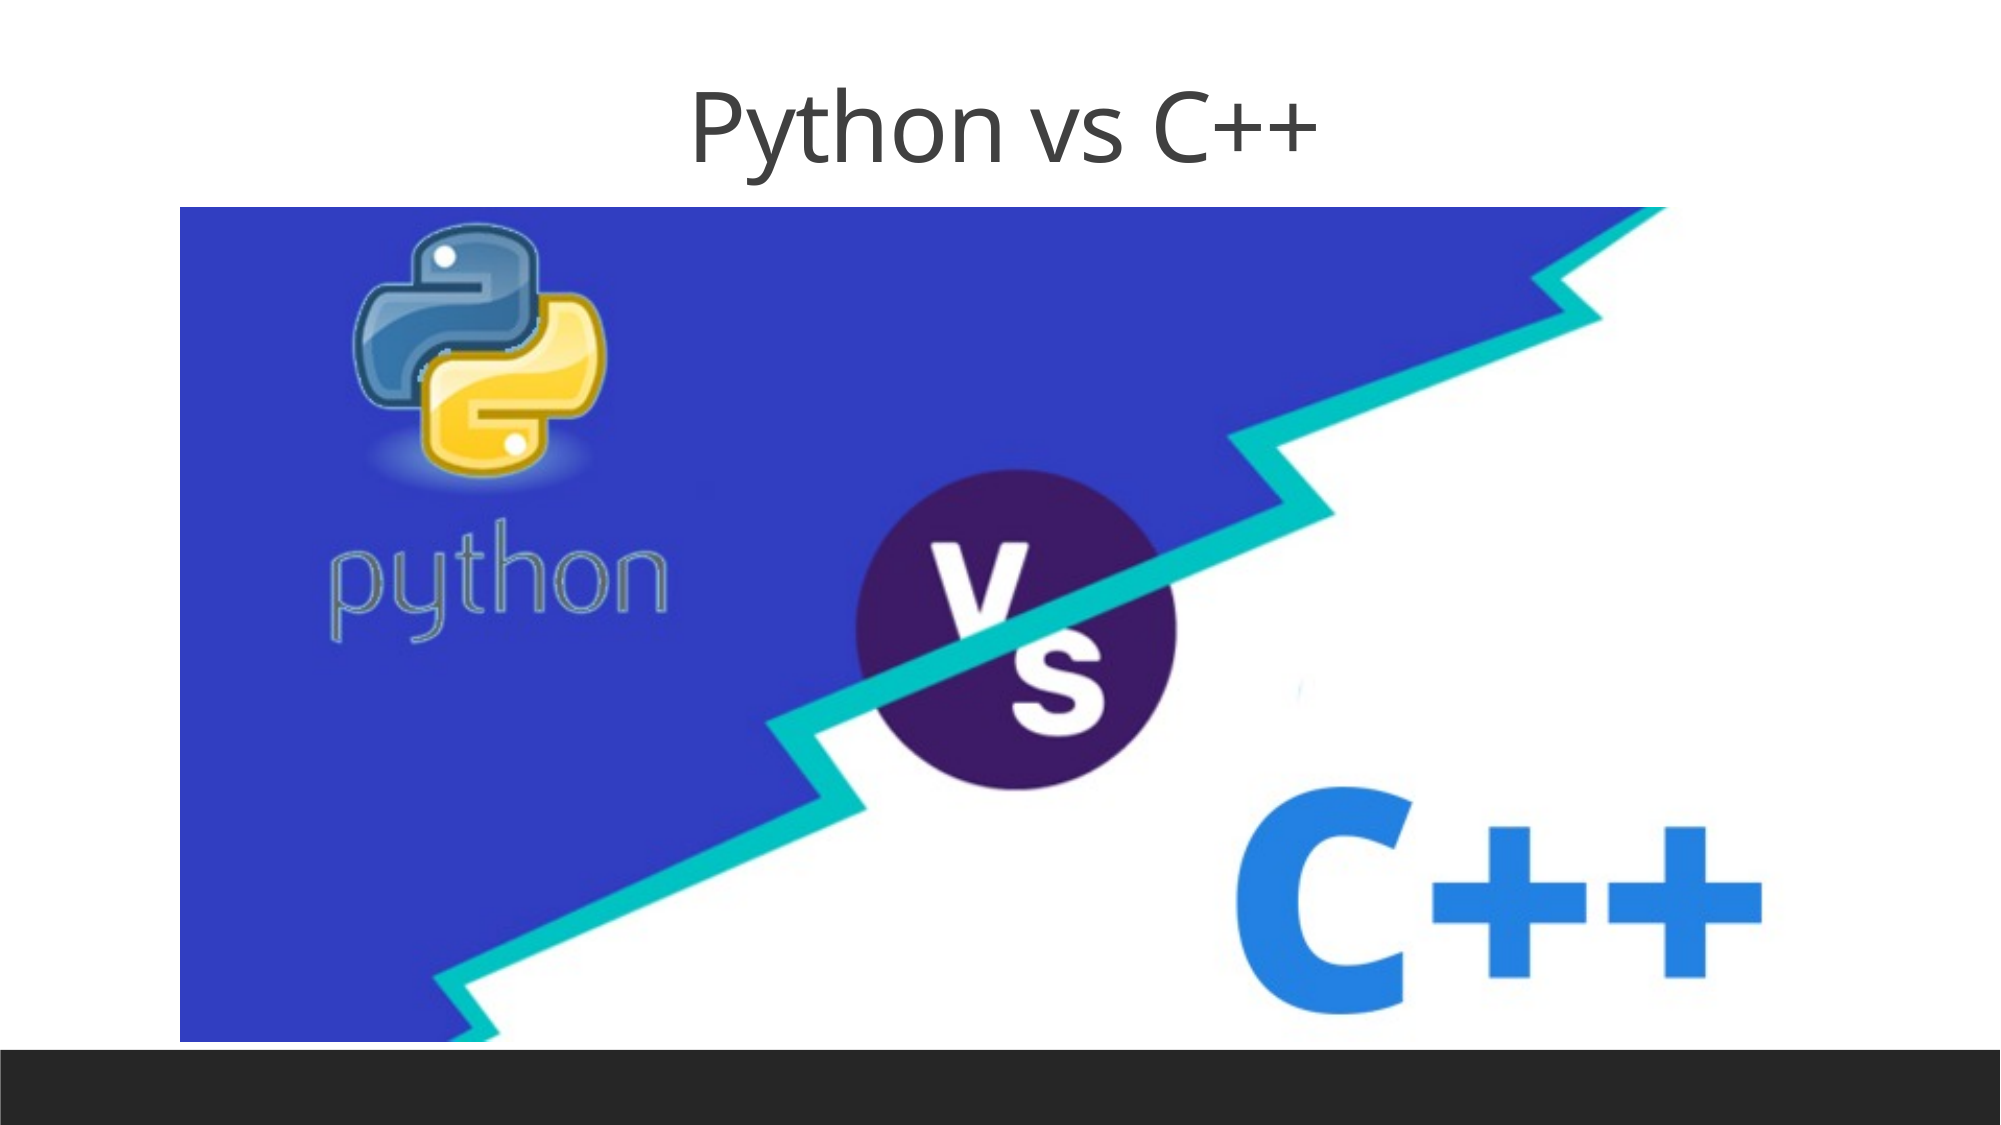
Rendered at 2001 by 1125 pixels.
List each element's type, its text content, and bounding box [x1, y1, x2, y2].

title Python vs C++ [180, 47, 1830, 191]
picture [179, 206, 1850, 1043]
